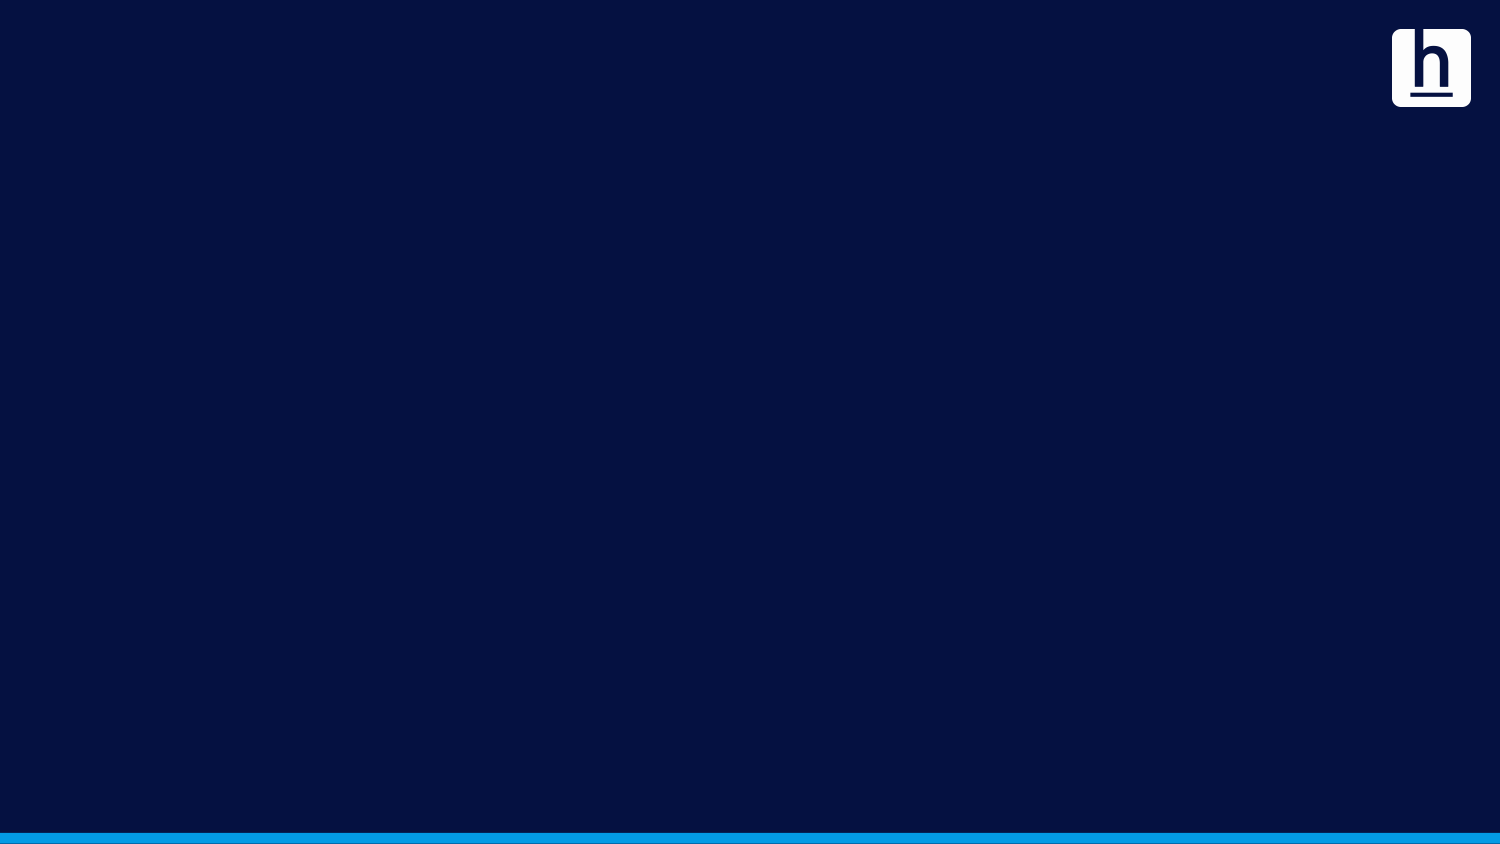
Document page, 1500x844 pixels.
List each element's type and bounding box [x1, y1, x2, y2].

picture [1392, 29, 1471, 107]
